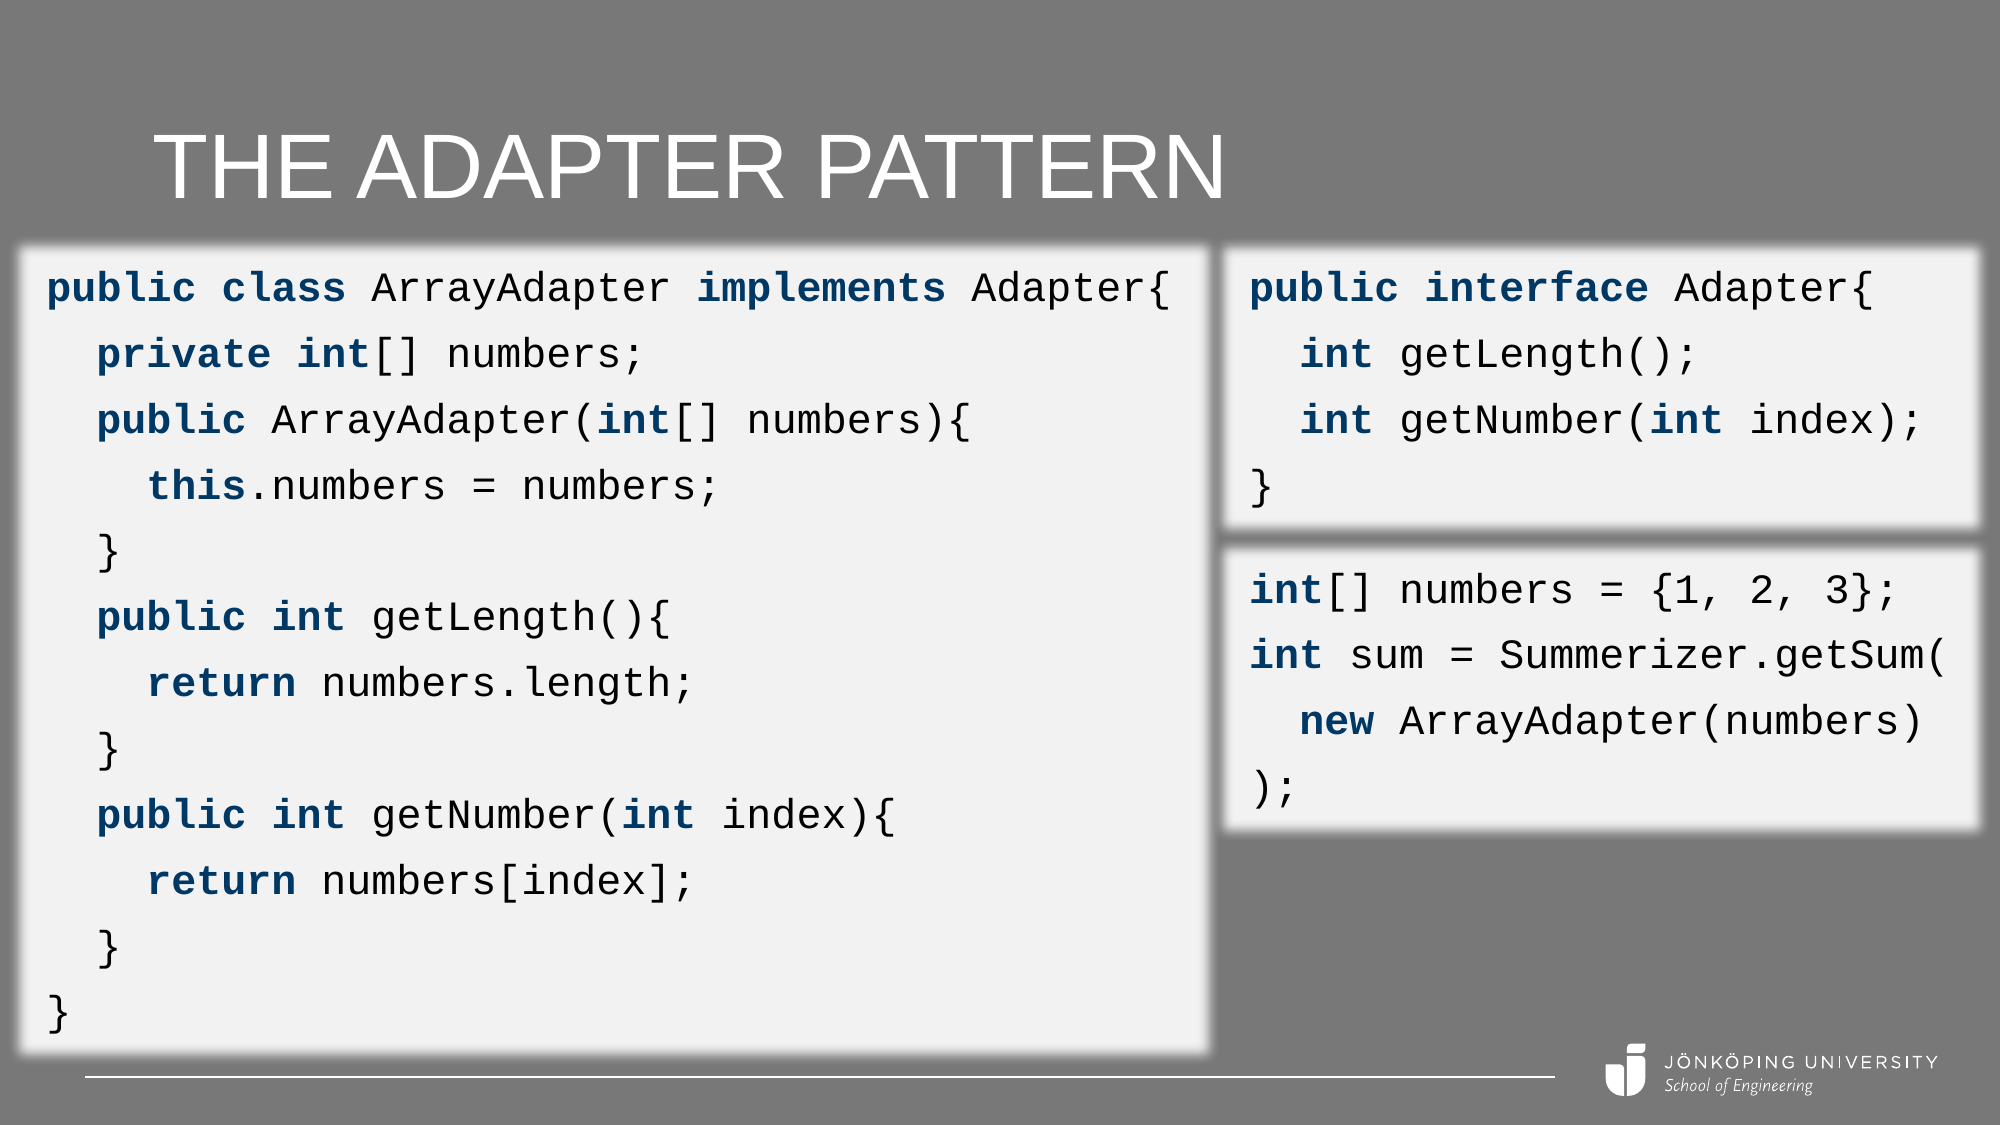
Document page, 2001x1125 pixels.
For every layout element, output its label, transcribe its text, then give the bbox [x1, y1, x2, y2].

text_box public class ArrayAdapter implements Adapter{ private int[] numbers; public ArrayAdapter(int[] numbers){ this.numbers = numbers; } public int getLength(){ return numbers.length; } public int getNumber(int index){ return numbers[index]; } } [31, 258, 1199, 1043]
text_box int[] numbers = {1, 2, 3}; int sum = Summerizer.getSum( new ArrayAdapter(numbers) ); [1234, 559, 1968, 818]
text_box public interface Adapter{ int getLength(); int getNumber(int index); } [1234, 258, 1968, 516]
title The adapter pattern [137, 59, 1863, 242]
